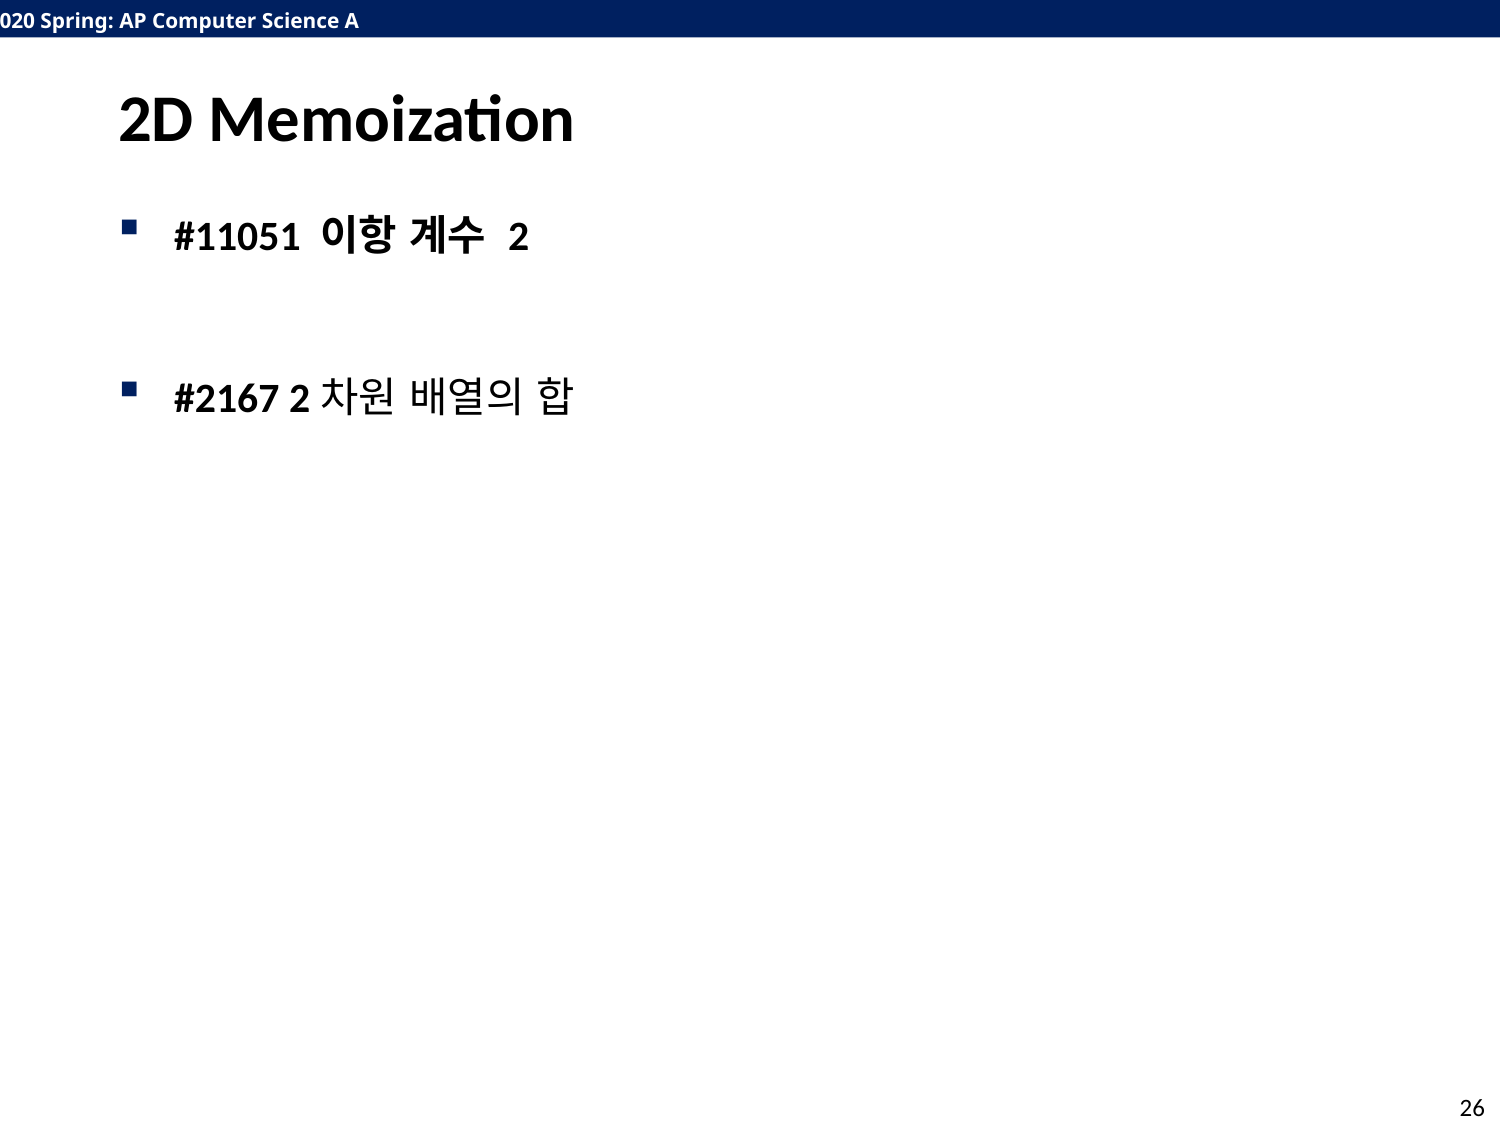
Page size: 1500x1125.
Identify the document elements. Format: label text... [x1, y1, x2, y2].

slide_number 26 [1405, 1087, 1500, 1125]
list #11051 이항 계수 2 #2167 2차원 배열의 합 [103, 191, 1397, 1066]
title 2D Memoization [103, 59, 1397, 170]
